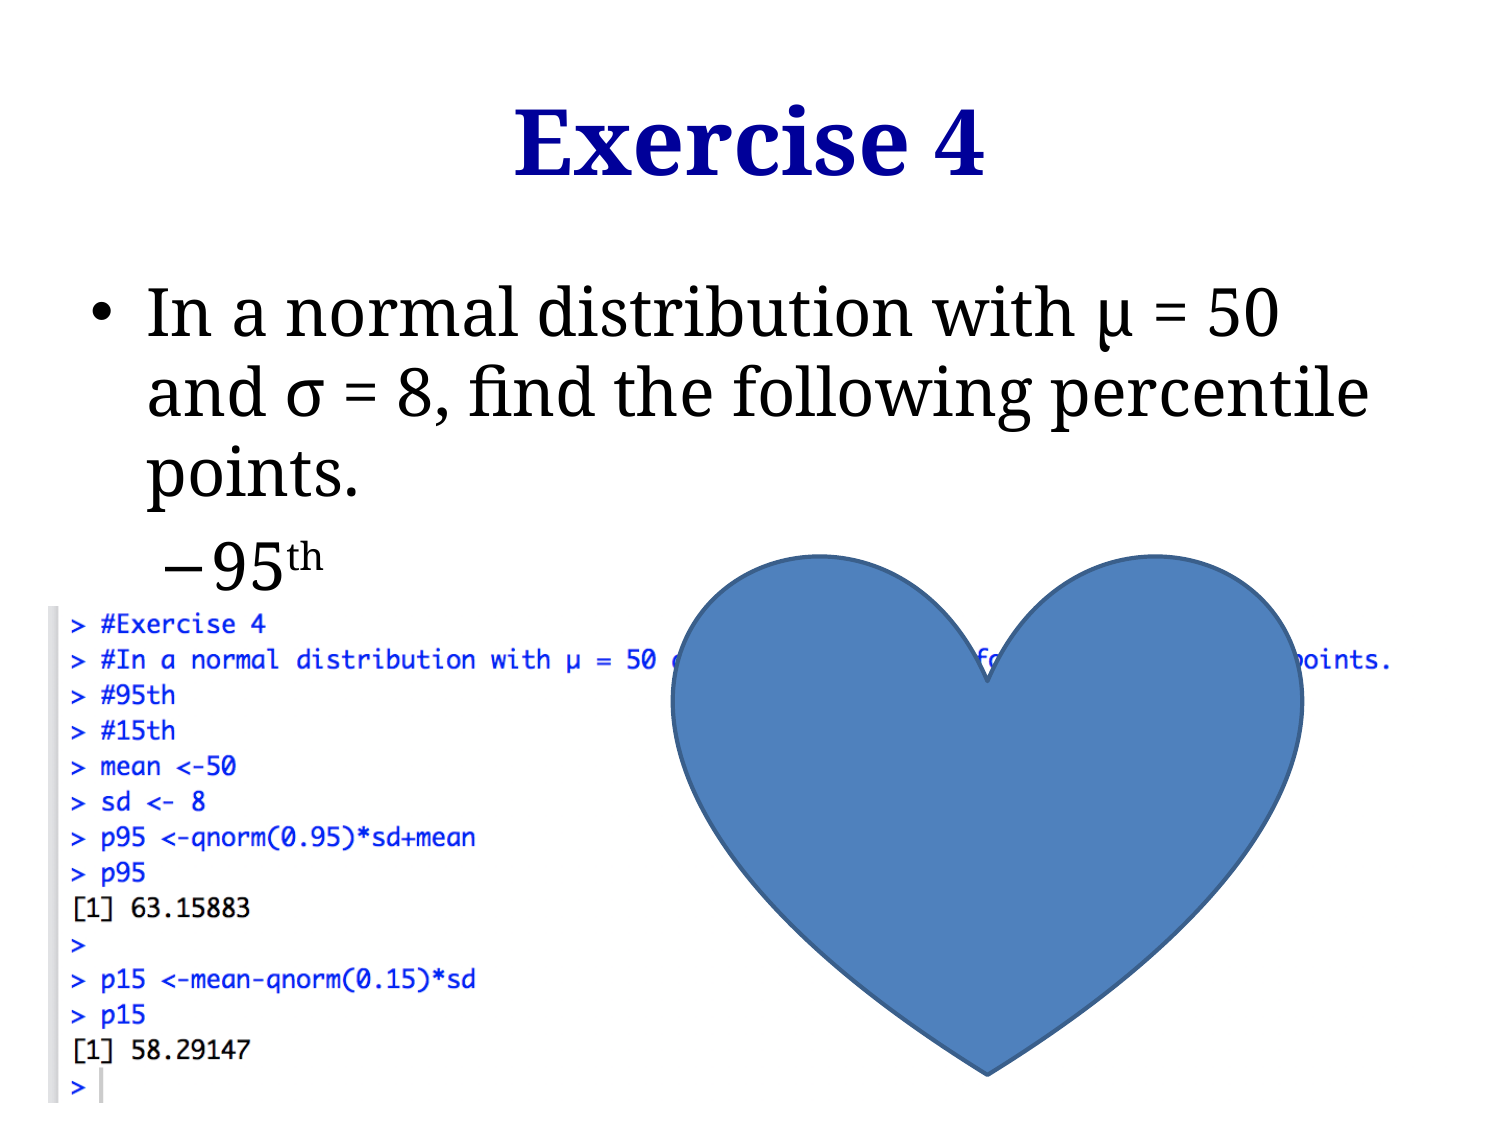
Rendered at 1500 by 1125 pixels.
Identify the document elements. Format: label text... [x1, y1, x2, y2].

title Exercise 4 [75, 45, 1425, 233]
list In a normal distribution with µ = 50 and σ = 8, find the following percentile points. 95th 15th [75, 262, 1425, 605]
picture [48, 606, 1452, 1103]
text_box [705, 554, 940, 605]
text_box [1035, 554, 1270, 605]
